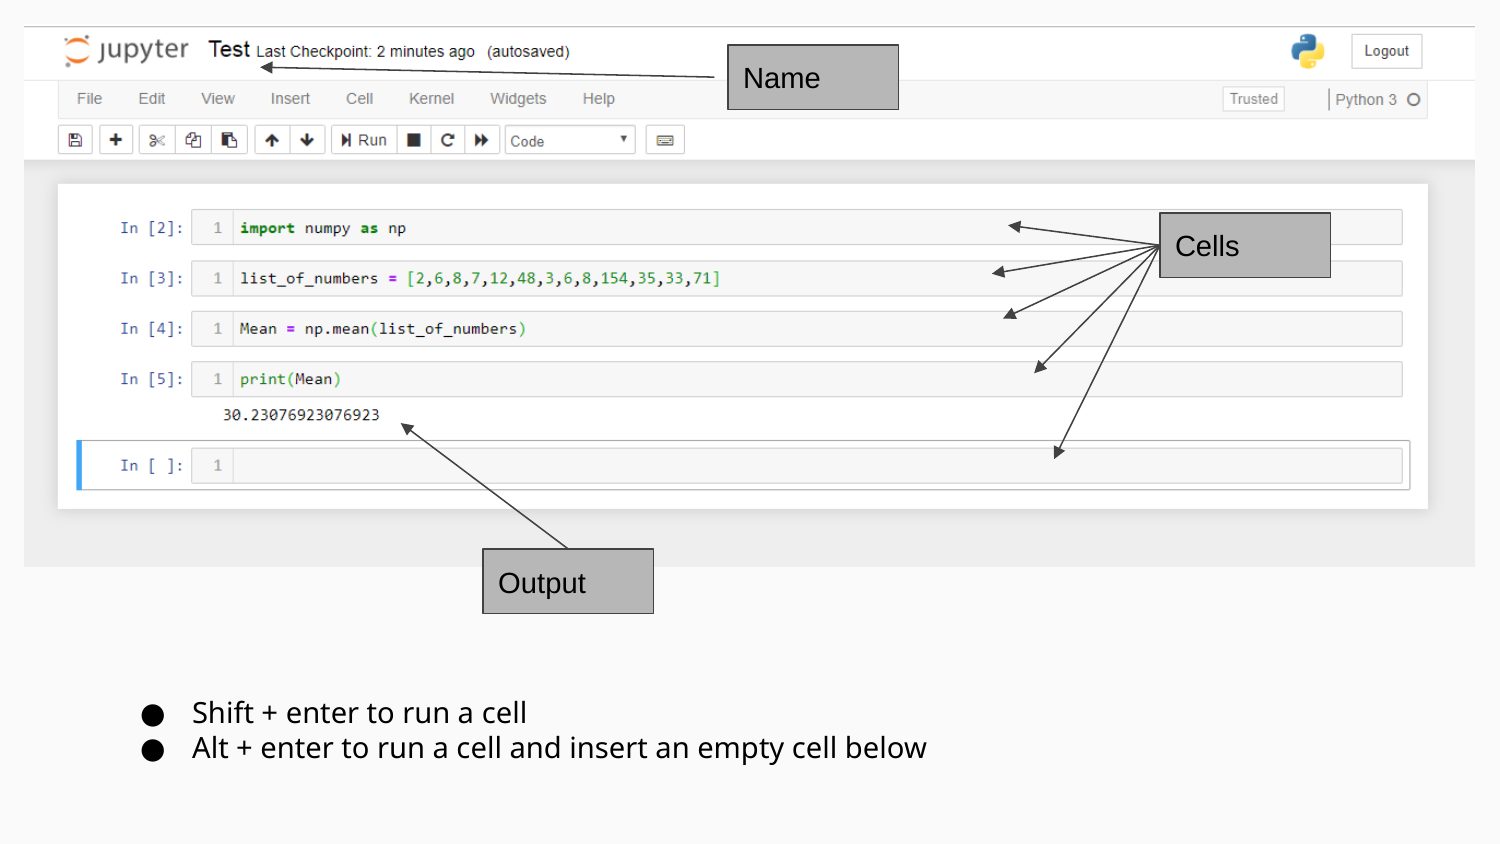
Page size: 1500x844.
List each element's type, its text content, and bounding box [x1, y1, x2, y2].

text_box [1002, 244, 1032, 319]
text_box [259, 66, 715, 78]
picture [24, 24, 1476, 567]
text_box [1033, 244, 1052, 374]
text_box Output [483, 575, 654, 614]
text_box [400, 422, 569, 550]
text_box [991, 244, 1001, 274]
text_box Shift + enter to run a cell Alt + enter to run a cell and insert an empty cell below [102, 679, 1379, 809]
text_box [1053, 244, 1161, 460]
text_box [1007, 224, 1161, 242]
